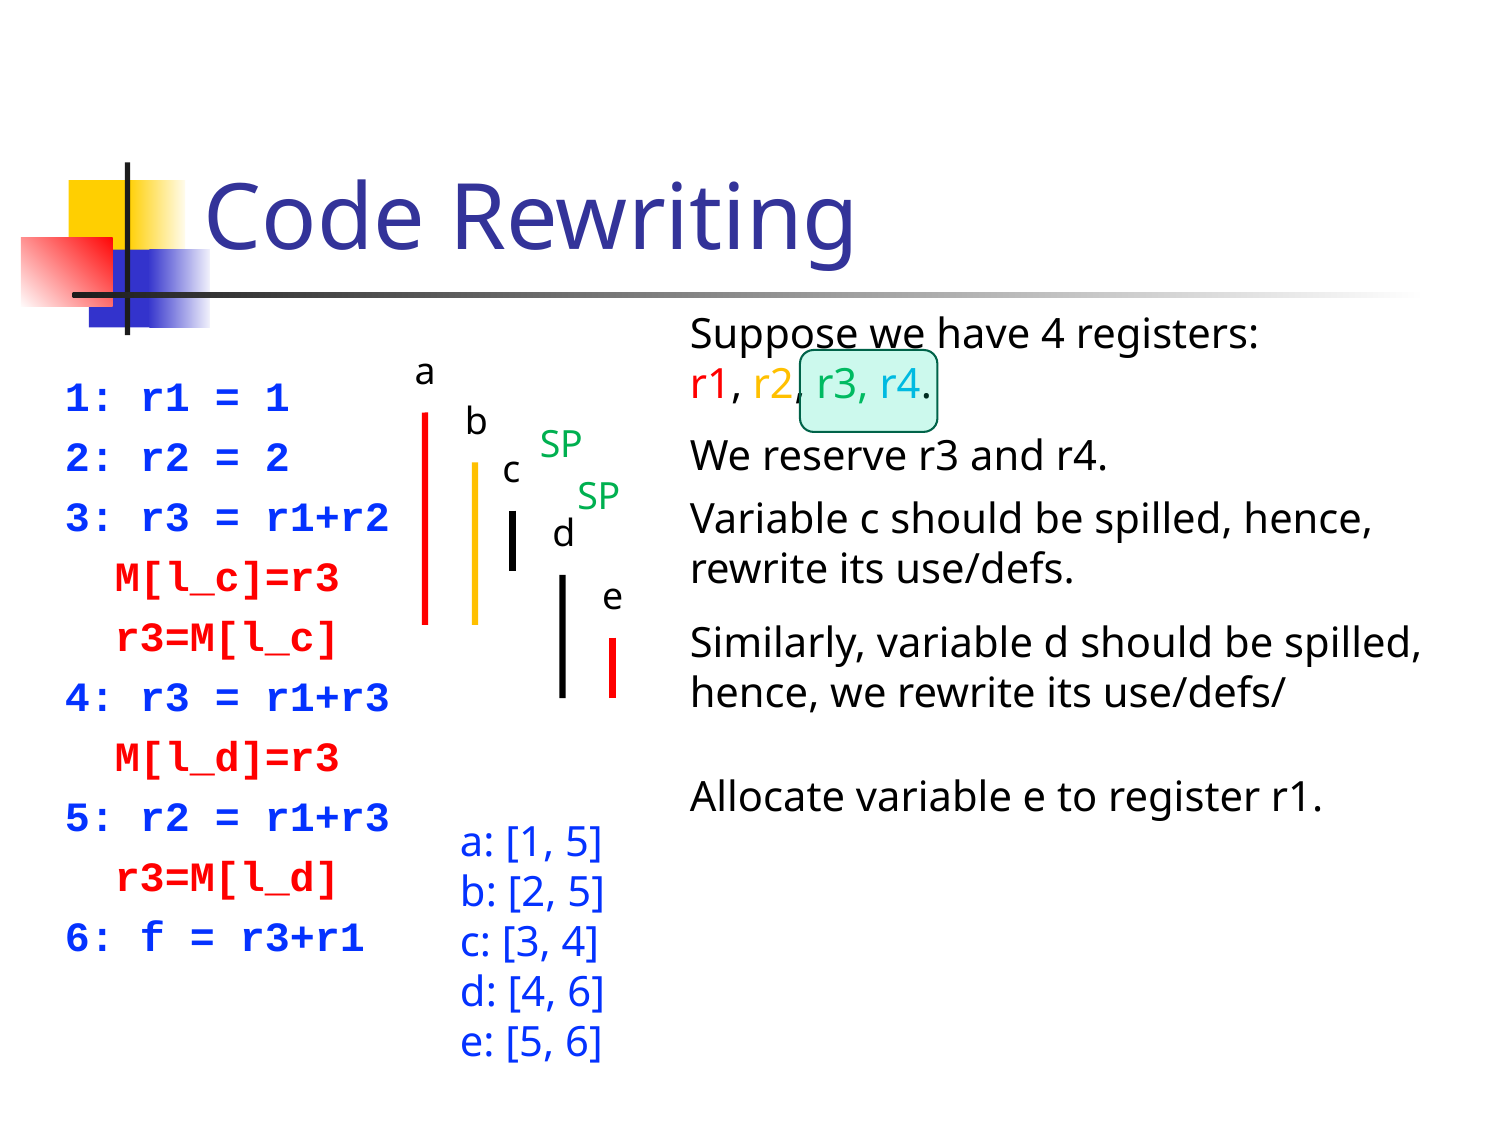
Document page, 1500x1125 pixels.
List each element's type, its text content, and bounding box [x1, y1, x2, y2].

text_box Allocate variable e to register r1. [674, 762, 1468, 828]
text_box We reserve r3 and r4. [674, 421, 1468, 484]
text_box [798, 348, 939, 433]
text_box b [449, 389, 525, 450]
title Code Rewriting [188, 35, 1468, 275]
text_box c [487, 437, 562, 498]
text_box 1: r1 = 1 2: r2 = 2 3: r3 = r1+r2 M[l_c]=r3 r3=M[l_c] 4: r3 = r1+r3 M[l_d]=r3 5: r2 = r1+r3 r3=M[l_d] 6: f = r3+r1 [49, 362, 425, 968]
text_box a: [1, 5] b: [2, 5] c: [3, 4] d: [4, 6] e: [5, 6] [445, 807, 1238, 1073]
text_box Variable c should be spilled, hence, rewrite its use/defs. [674, 484, 1468, 600]
text_box SP [524, 412, 600, 473]
text_box e [587, 564, 663, 625]
text_box a [399, 339, 475, 400]
text_box Similarly, variable d should be spilled, hence, we rewrite its use/defs/ [674, 608, 1468, 724]
text_box Suppose we have 4 registers: r1, r2, r3, r4. [674, 299, 1468, 415]
text_box d [537, 501, 613, 562]
text_box SP [562, 464, 638, 525]
